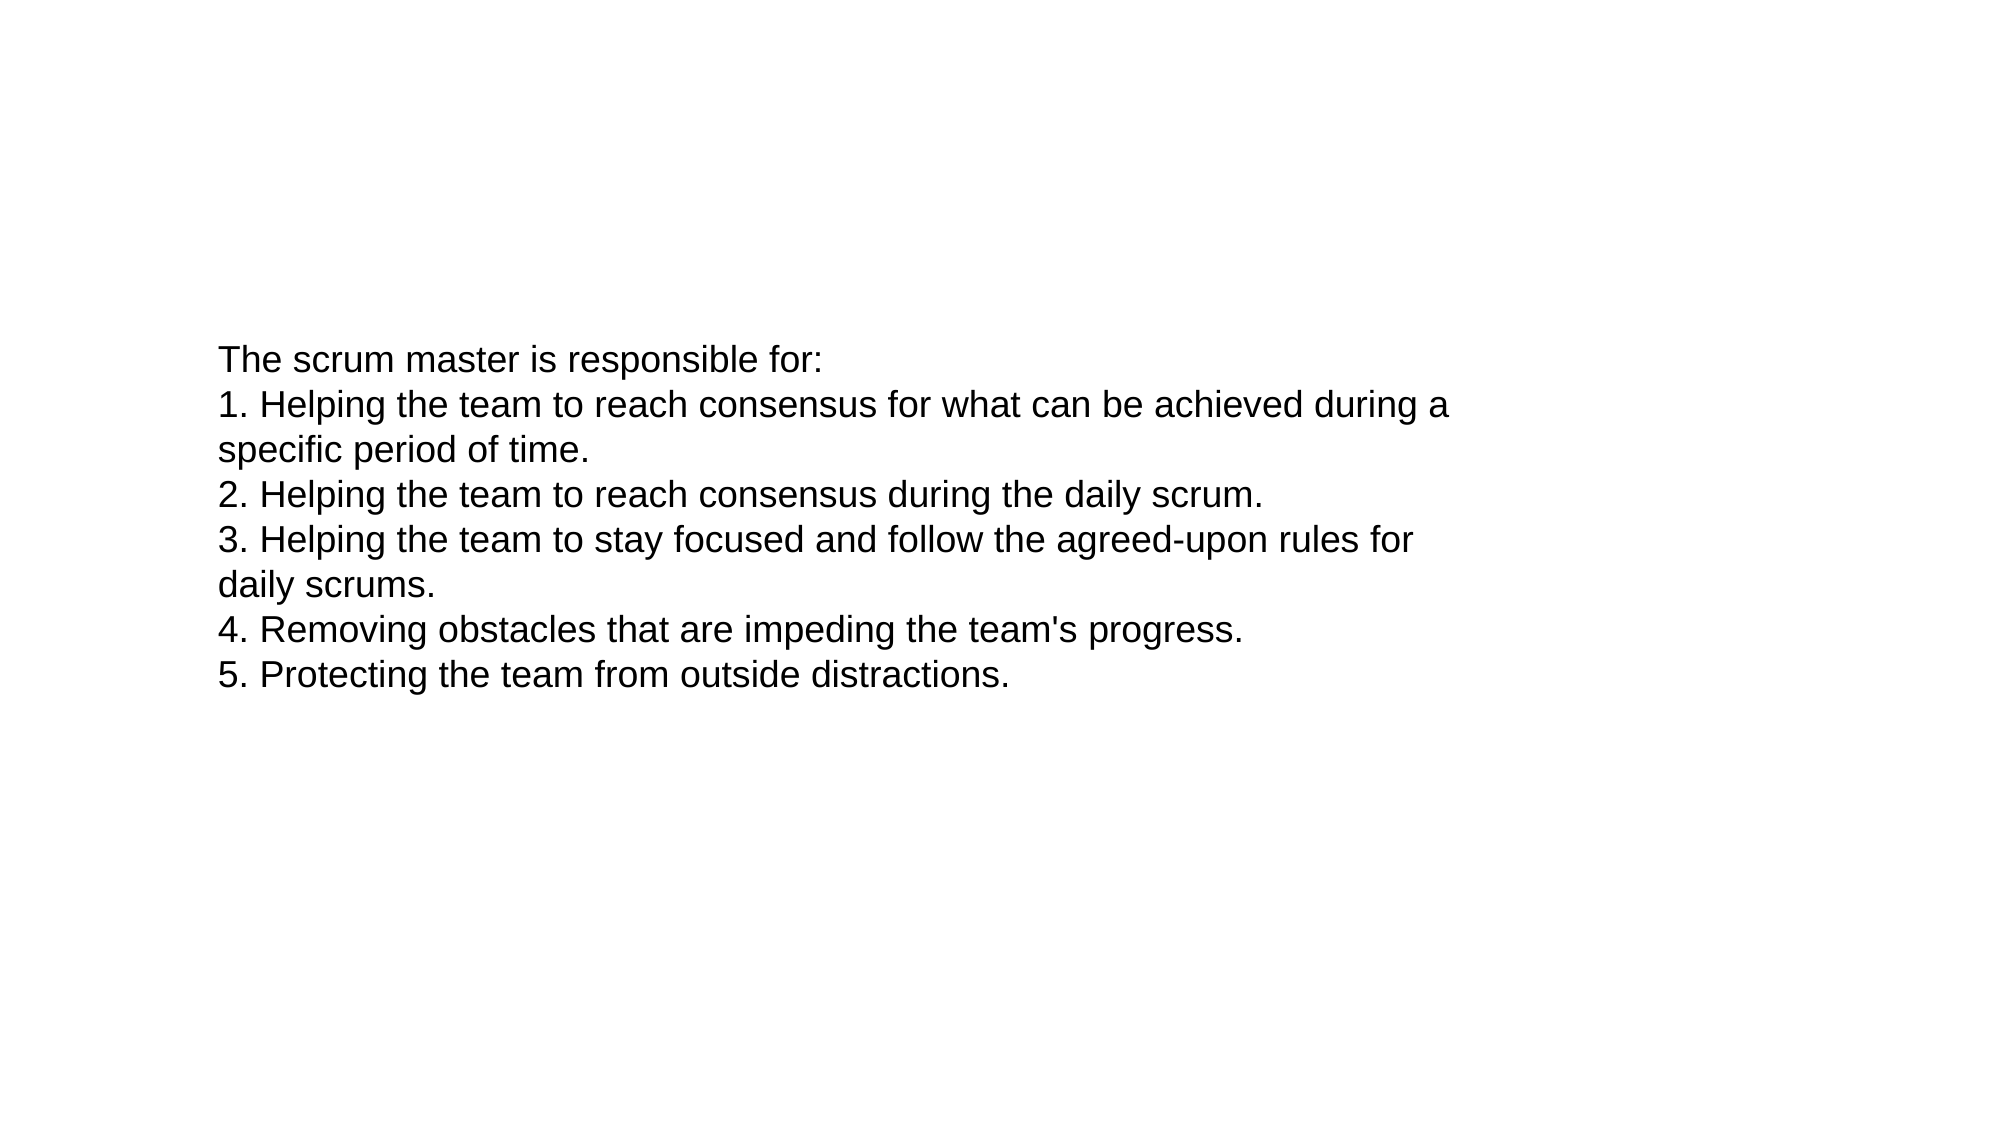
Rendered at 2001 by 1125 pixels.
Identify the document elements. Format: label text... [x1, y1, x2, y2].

text_box The scrum master is responsible for: 1. Helping the team to reach consensus for what can be achieved during a specific period of time. 2. Helping the team to reach consensus during the daily scrum. 3. Helping the team to stay focused and follow the agreed-upon rules for daily scrums. 4. Removing obstacles that are impeding the team's progress. 5. Protecting the team from outside distractions. [203, 327, 1500, 703]
